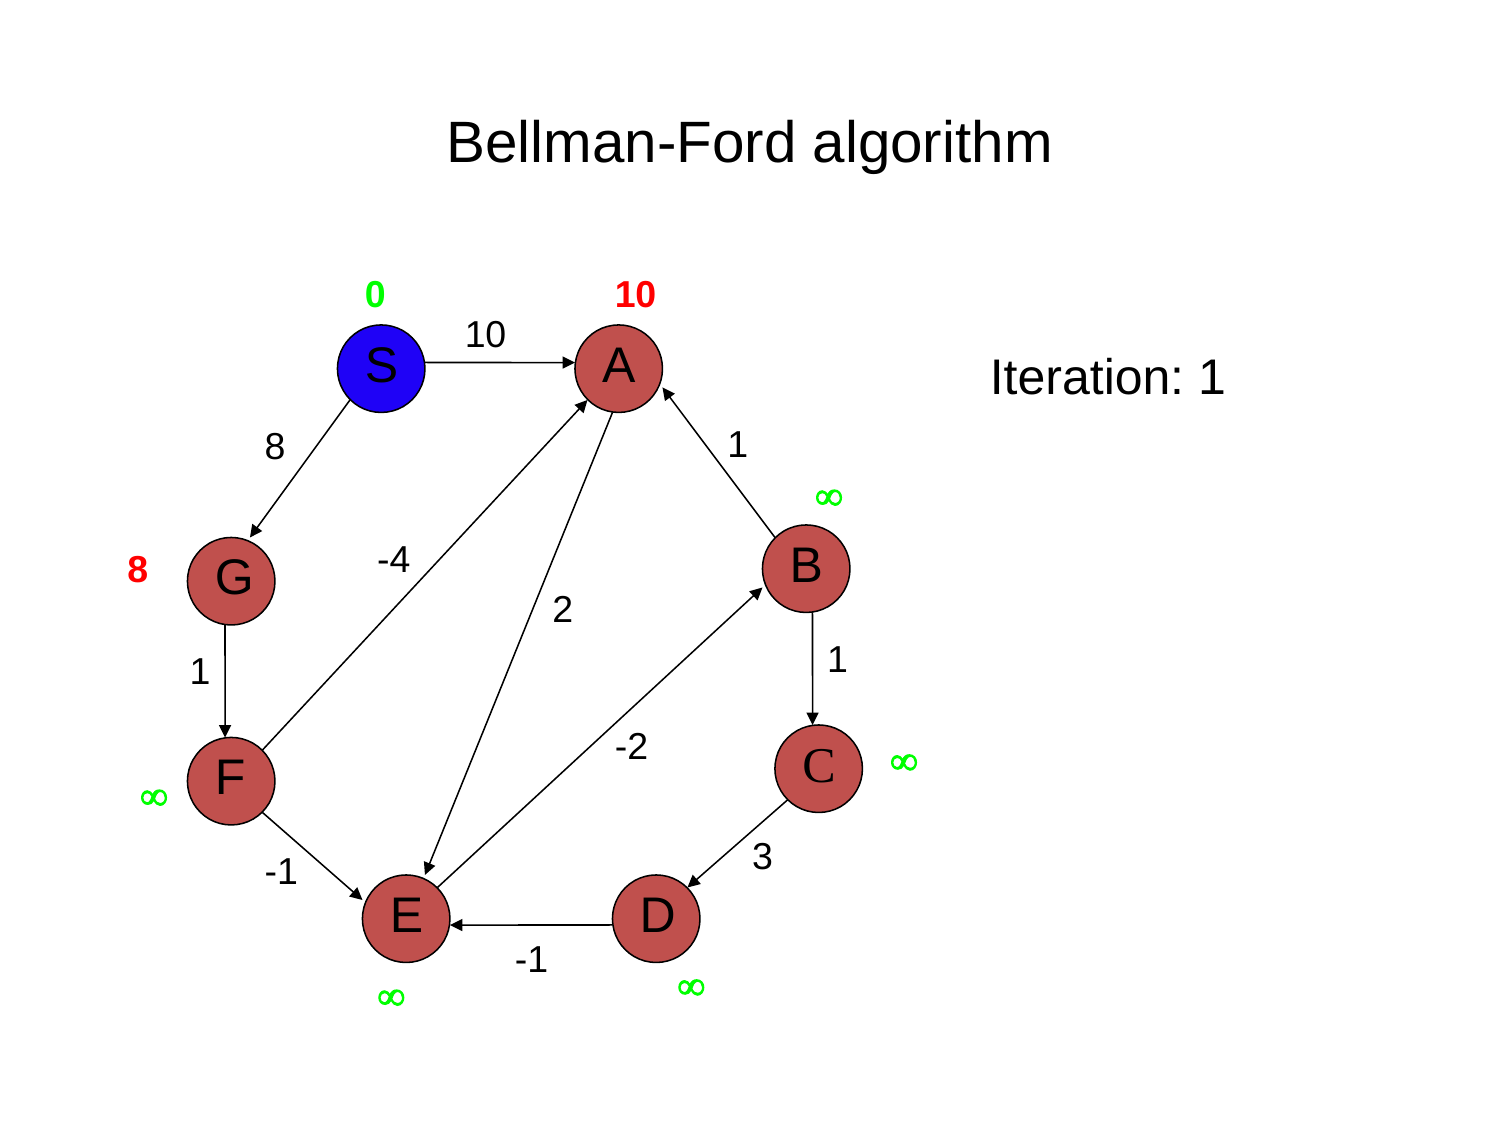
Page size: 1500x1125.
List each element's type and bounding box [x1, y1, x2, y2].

text_box [112, 302, 888, 1023]
title [74, 44, 1426, 233]
text_box [799, 462, 875, 523]
text_box [349, 262, 425, 323]
text_box [499, 927, 575, 987]
text_box [975, 337, 1325, 413]
text_box [599, 262, 675, 323]
text_box [874, 727, 950, 787]
